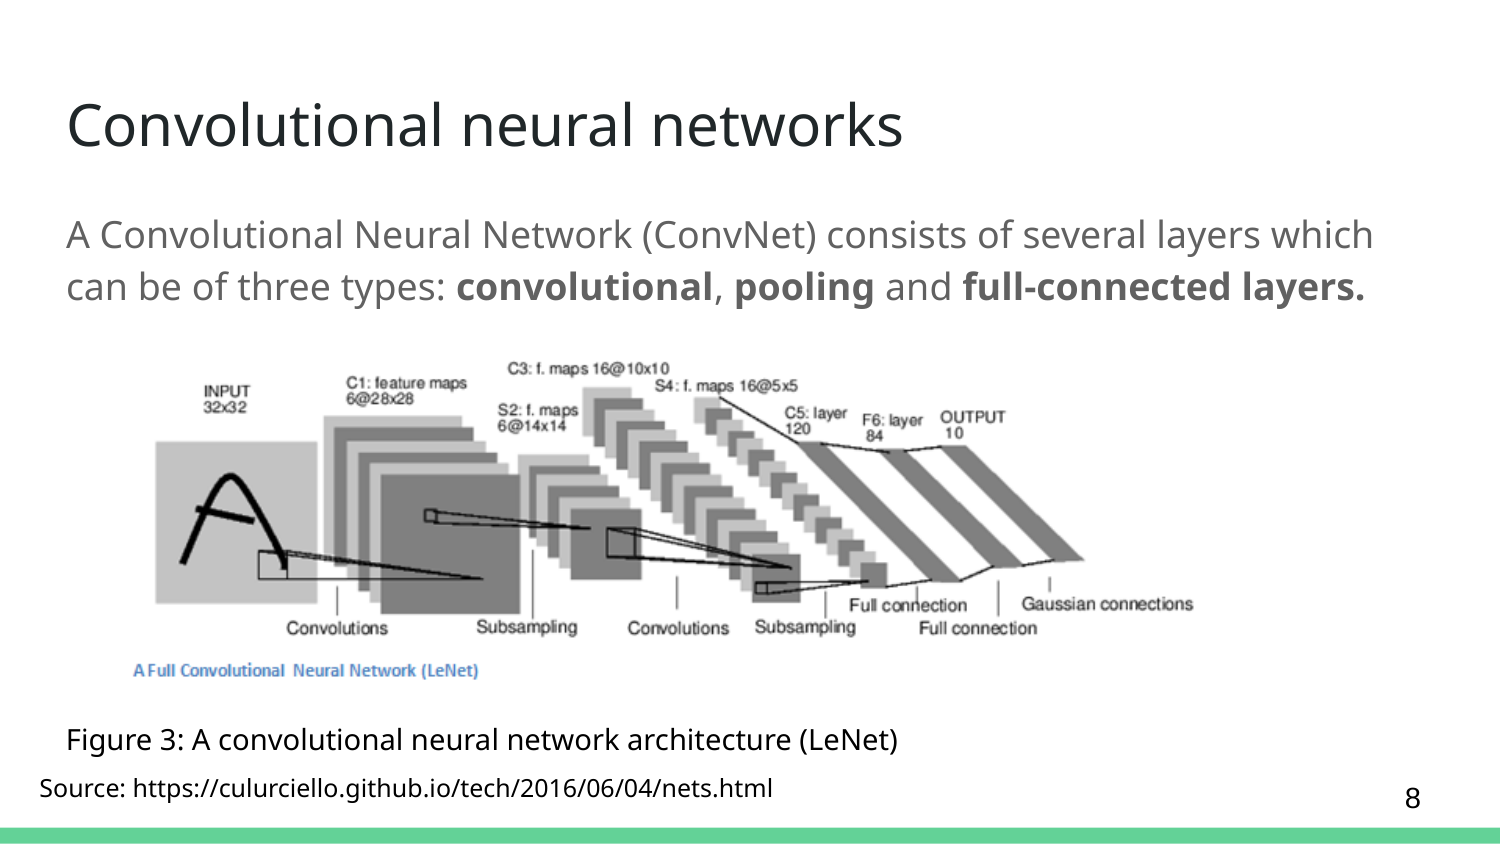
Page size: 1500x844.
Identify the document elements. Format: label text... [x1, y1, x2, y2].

text_box Figure 3: A convolutional neural network architecture (LeNet) [51, 714, 1201, 764]
text_box Source: https://culurciello.github.io/tech/2016/06/04/nets.html [24, 764, 789, 810]
title Convolutional neural networks [51, 72, 1449, 167]
picture [99, 331, 1226, 695]
list A Convolutional Neural Network (ConvNet) consists of several layers which can be of three types: convolutional, pooling and full-connected layers. [51, 189, 1449, 750]
slide_number 8 [1389, 764, 1480, 830]
